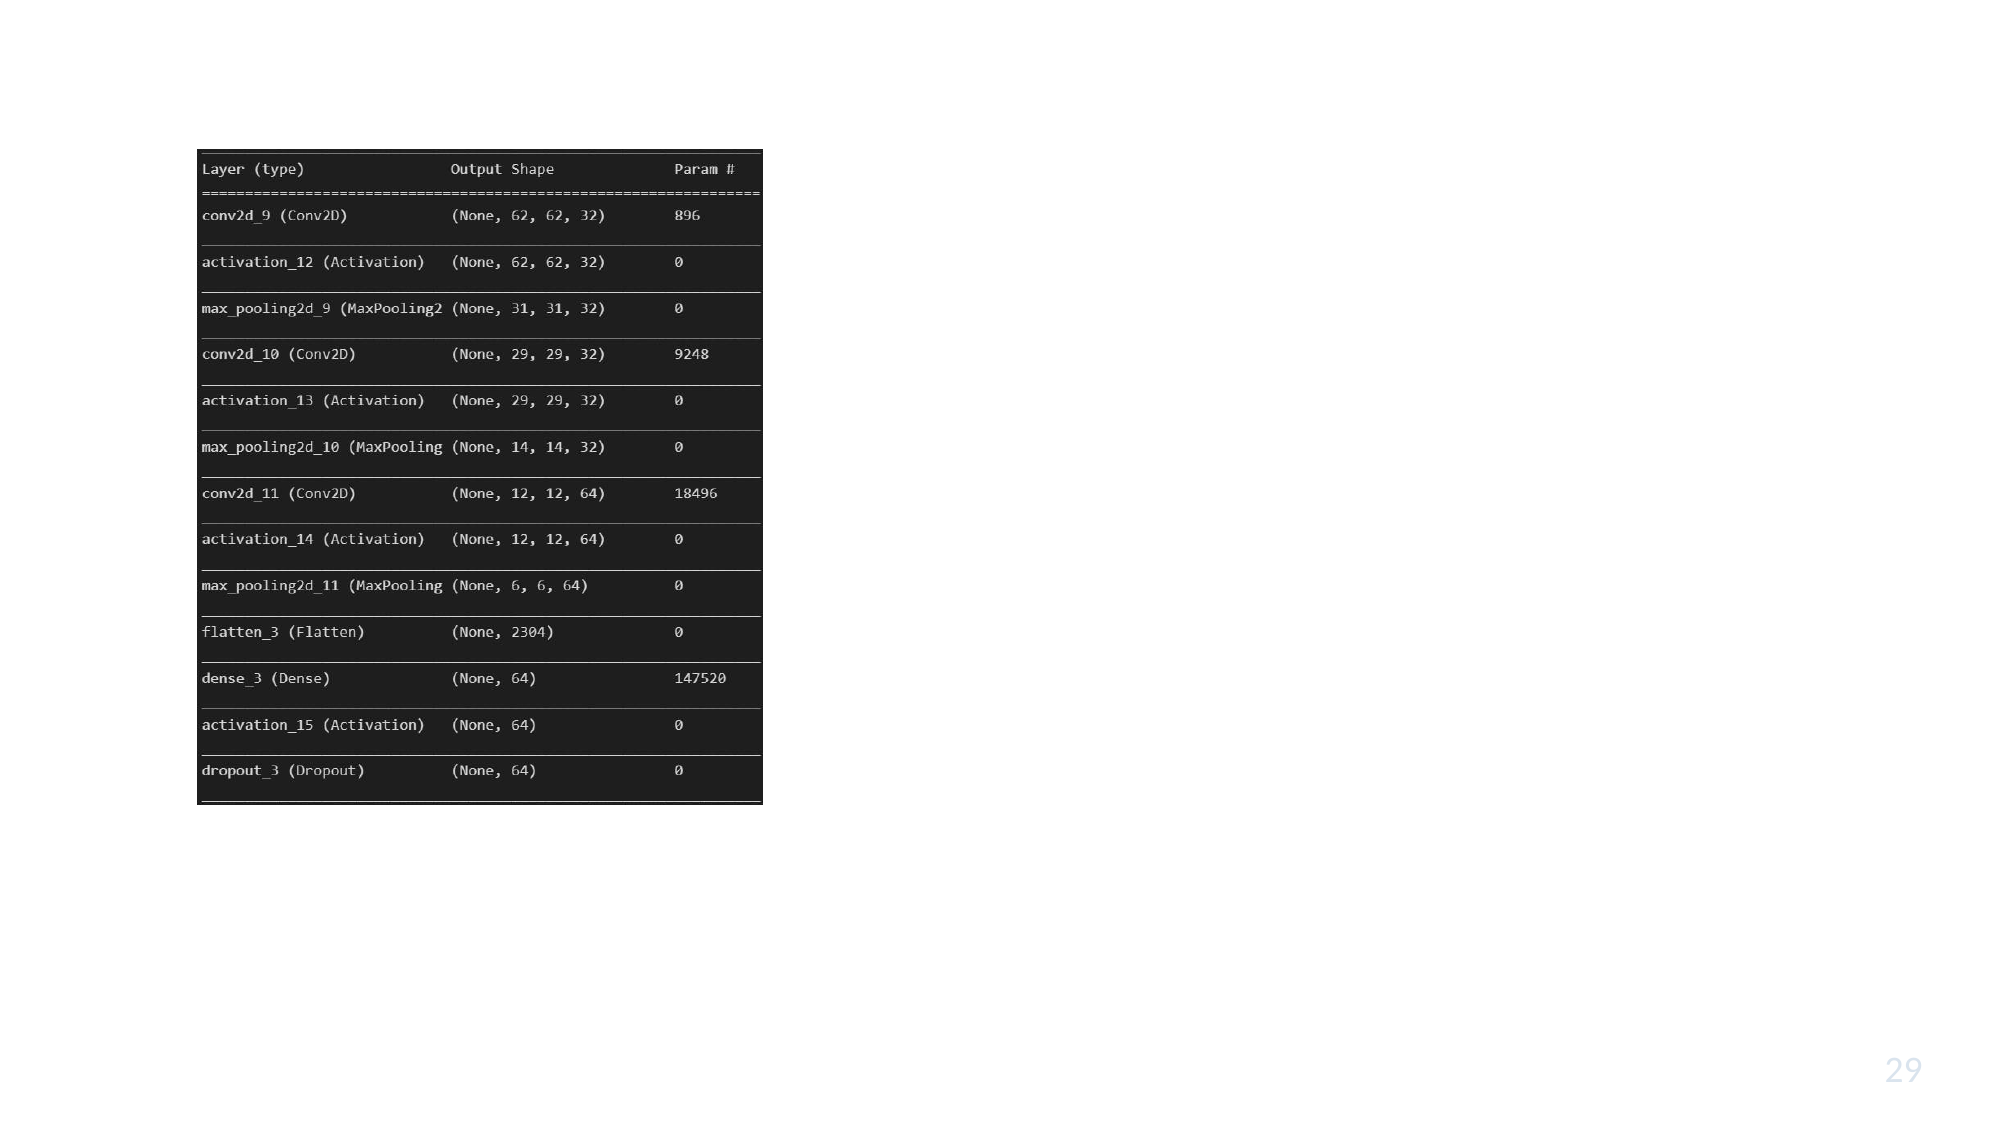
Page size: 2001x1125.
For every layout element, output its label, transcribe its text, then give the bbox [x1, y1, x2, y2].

picture [197, 149, 763, 805]
text_box 29 [1882, 1042, 1925, 1090]
